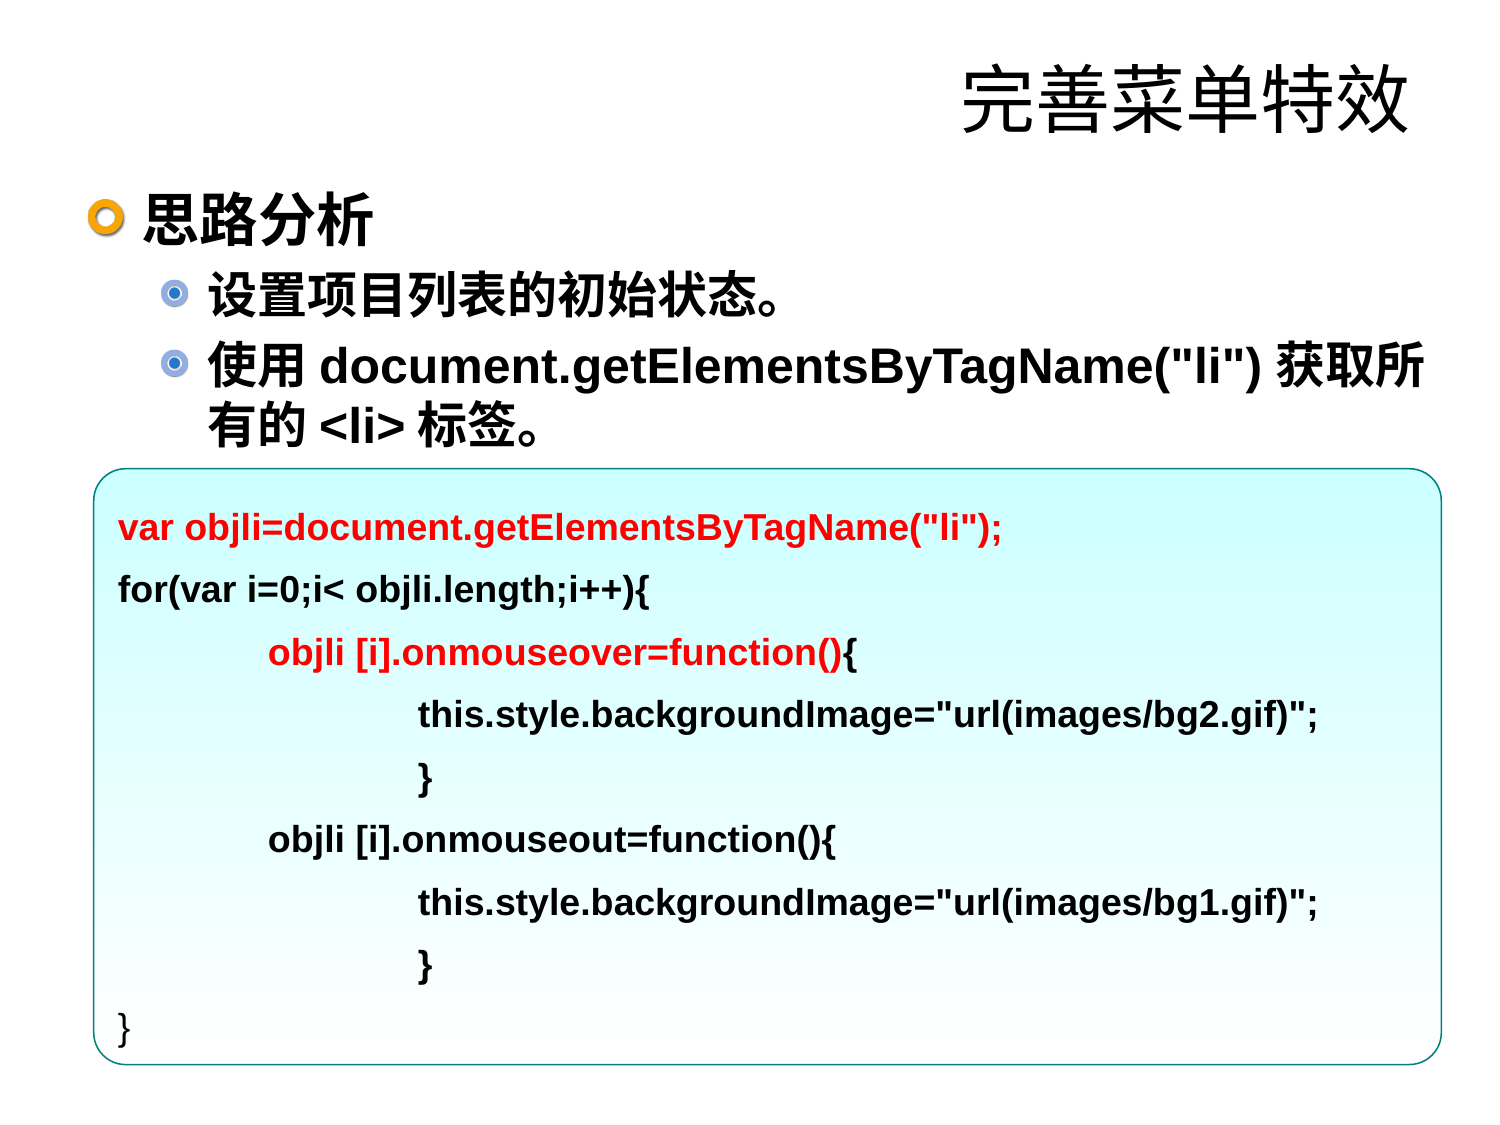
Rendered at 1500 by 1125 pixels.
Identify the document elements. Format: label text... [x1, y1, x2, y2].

text_box var objli=document.getElementsByTagName("li"); for(var i=0;i< objli.length;i++){ objli [i].onmouseover=function(){ this.style.backgroundImage="url(images/bg2.gif)"; } objli [i].onmouseout=function(){ this.style.backgroundImage="url(images/bg1.gif)"; } } [93, 468, 1442, 1065]
list 思路分析 设置项目列表的初始状态。 使用document.getElementsByTagName("li")获取所有的<li>标签。 在每一个<li>标签设置事件，使用“事件名=function(){…}”的方式设置鼠标移进移出的效果 [70, 175, 1442, 645]
picture [160, 279, 189, 308]
picture [85, 197, 127, 239]
picture [160, 349, 189, 378]
title 完善菜单特效 [75, 45, 1425, 175]
